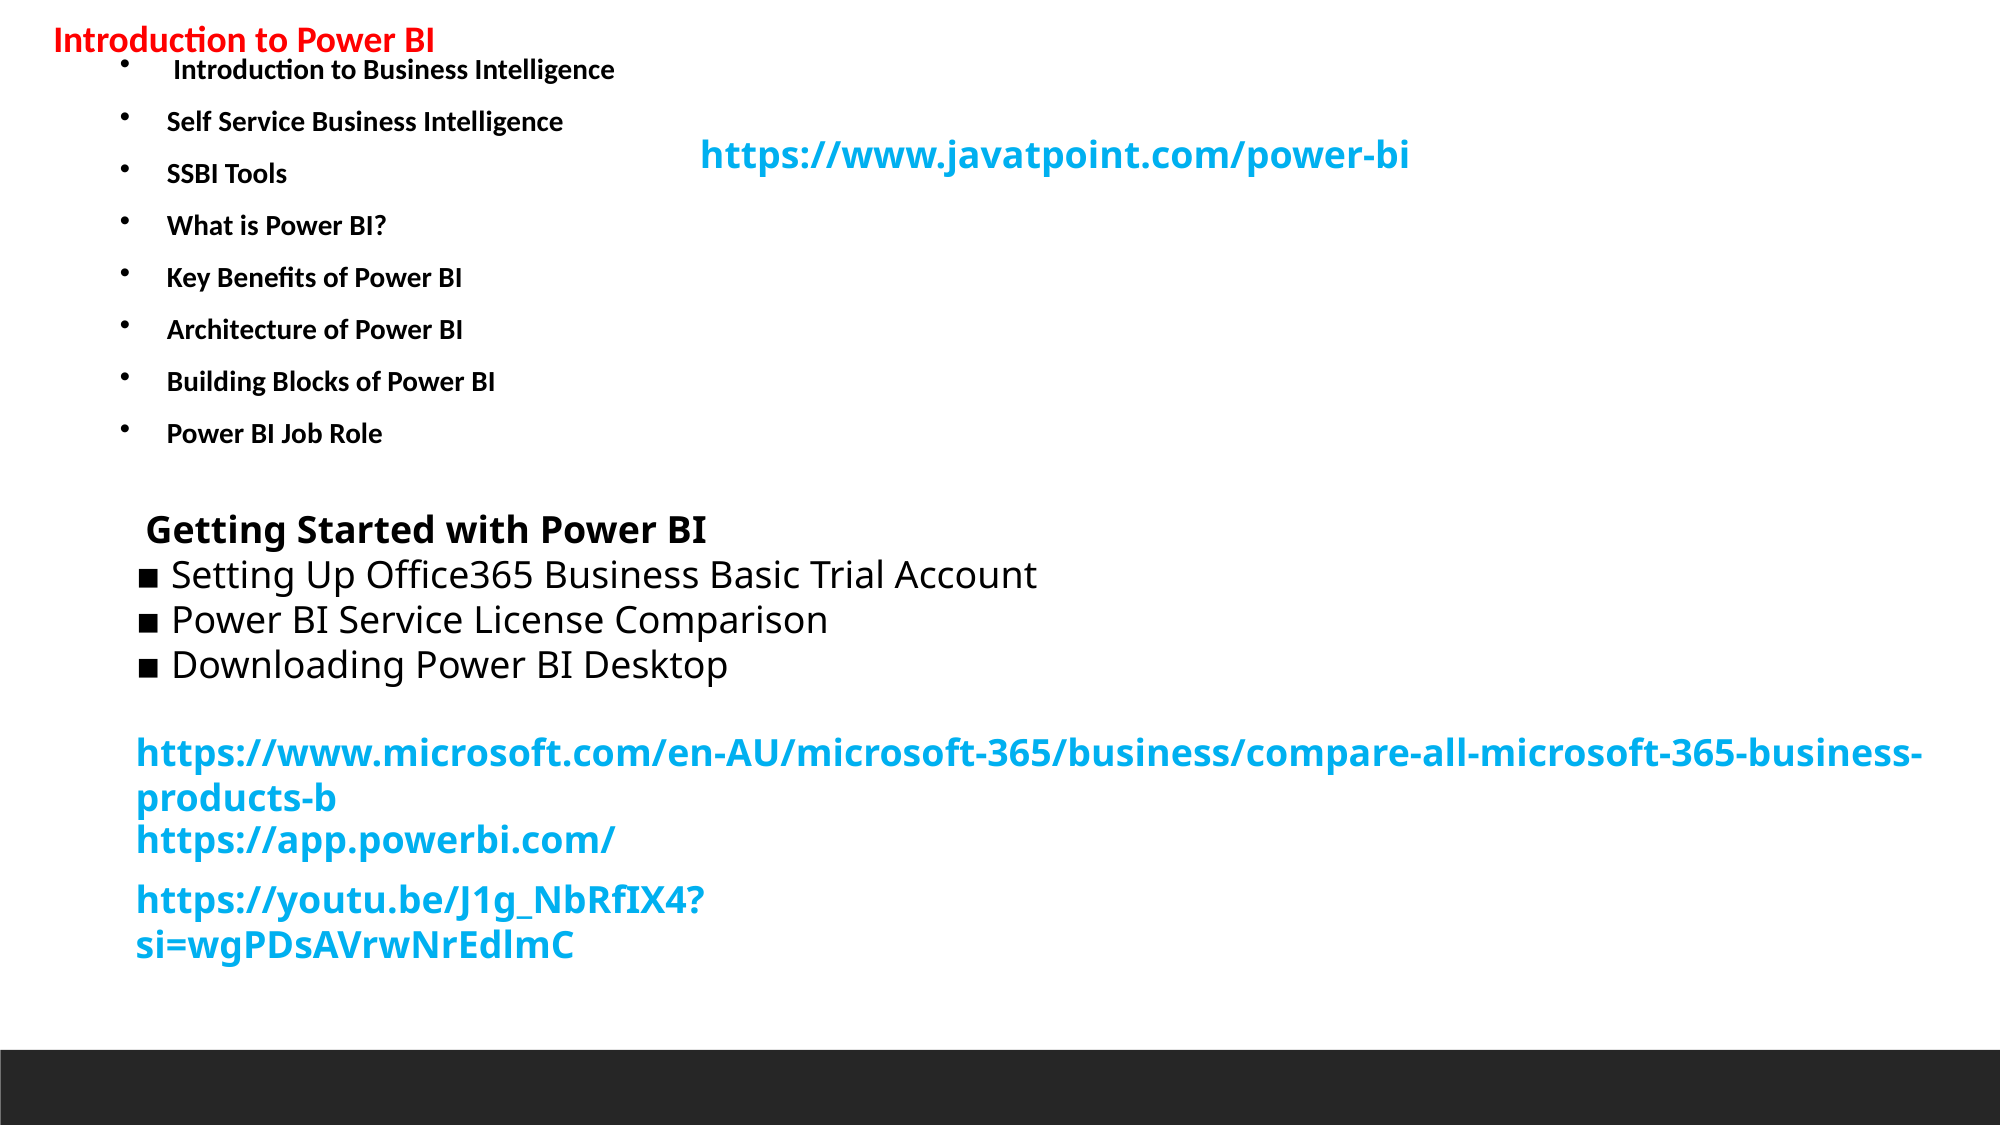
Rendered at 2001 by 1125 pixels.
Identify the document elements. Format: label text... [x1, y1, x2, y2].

text_box https://youtu.be/J1g_NbRfIX4?si=wgPDsAVrwNrEdlmC [120, 868, 1121, 974]
text_box Introduction to Power BI Introduction to Business Intelligence Self Service Business Intelligence SSBI Tools What is Power BI? Key Benefits of Power BI Architecture of Power BI Building Blocks of Power BI Power BI Job Role [30, 35, 1031, 480]
text_box https://app.powerbi.com/ [120, 808, 1121, 868]
text_box https://www.javatpoint.com/power-bi [685, 124, 1686, 184]
text_box https://www.microsoft.com/en-AU/microsoft-365/business/compare-all-microsoft-365-business-products-b [120, 721, 1966, 827]
text_box Getting Started with Power BI ▪ Setting Up Office365 Business Basic Trial Account ▪ Power BI Service License Comparison ▪ Downloading Power BI Desktop [120, 499, 1121, 694]
